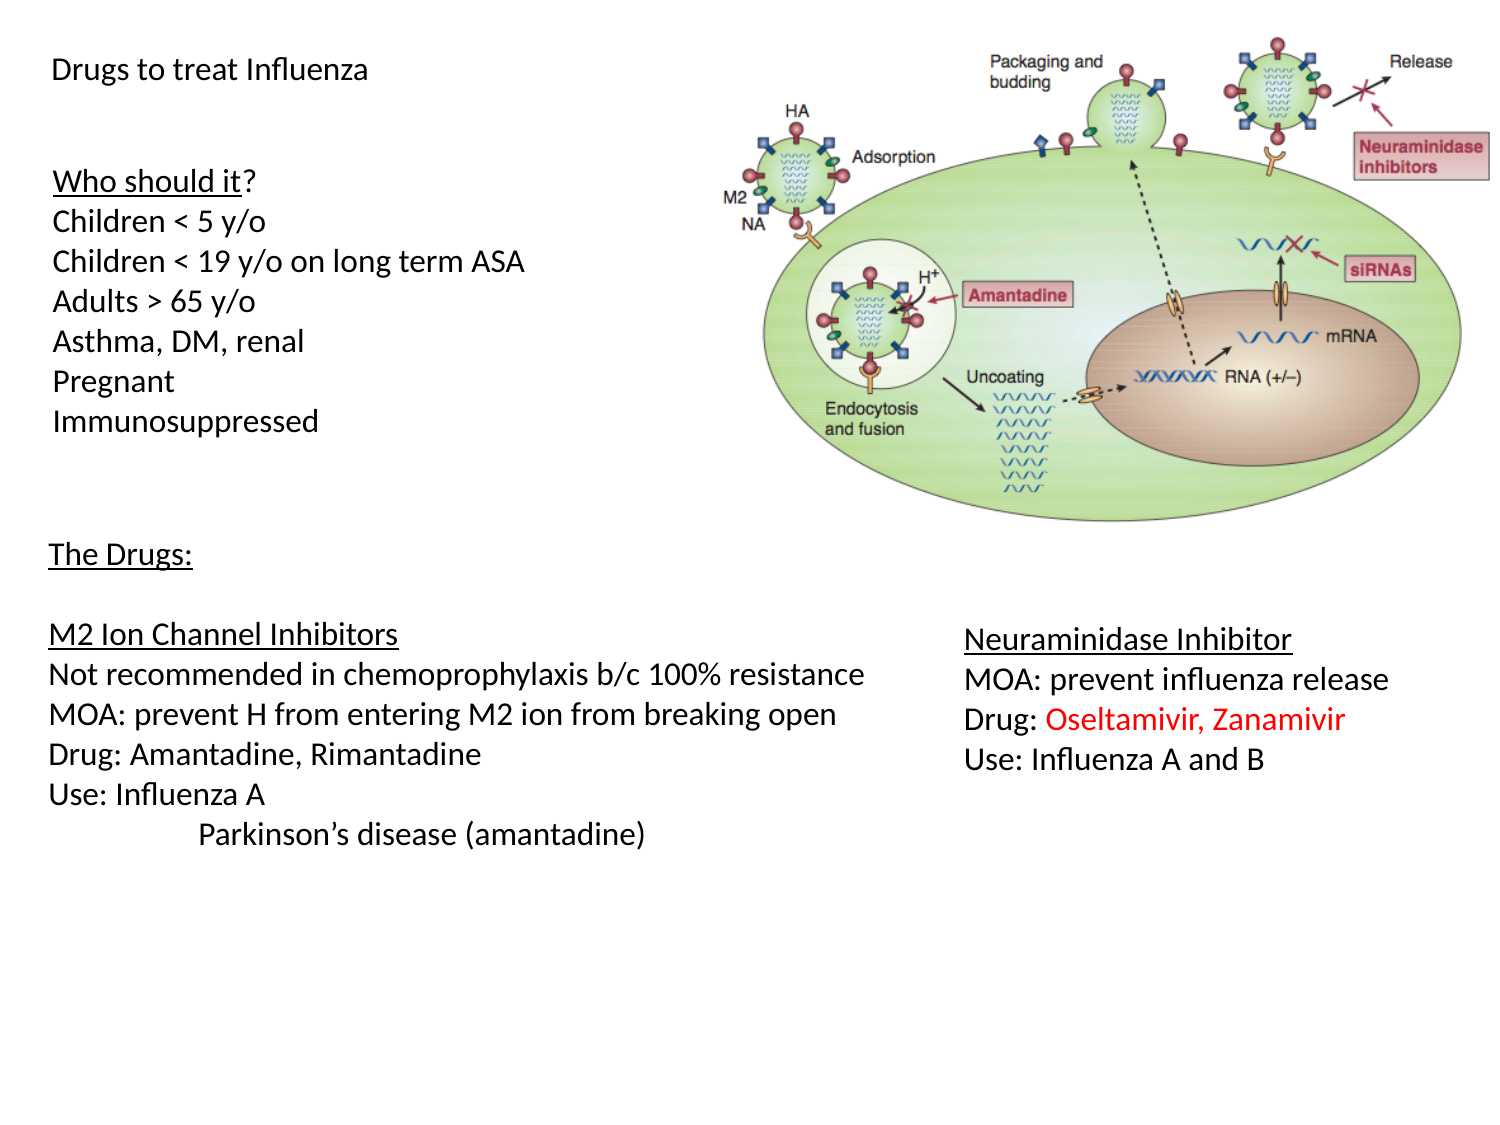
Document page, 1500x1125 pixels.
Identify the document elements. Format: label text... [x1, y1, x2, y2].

picture [707, 0, 1500, 552]
text_box The Drugs: M2 Ion Channel Inhibitors Not recommended in chemoprophylaxis b/c 100% resistance MOA: prevent H from entering M2 ion from breaking open Drug: Amantadine, Rimantadine Use: Influenza A Parkinson’s disease (amantadine) [33, 525, 1045, 860]
text_box Who should it? Children < 5 y/o Children < 19 y/o on long term ASA Adults > 65 y/o Asthma, DM, renal Pregnant Immunosuppressed [37, 152, 541, 447]
text_box Neuraminidase Inhibitor MOA: prevent influenza release Drug: Oseltamivir, Zanamivir Use: Influenza A and B [949, 609, 1477, 785]
text_box Drugs to treat Influenza [36, 40, 385, 95]
